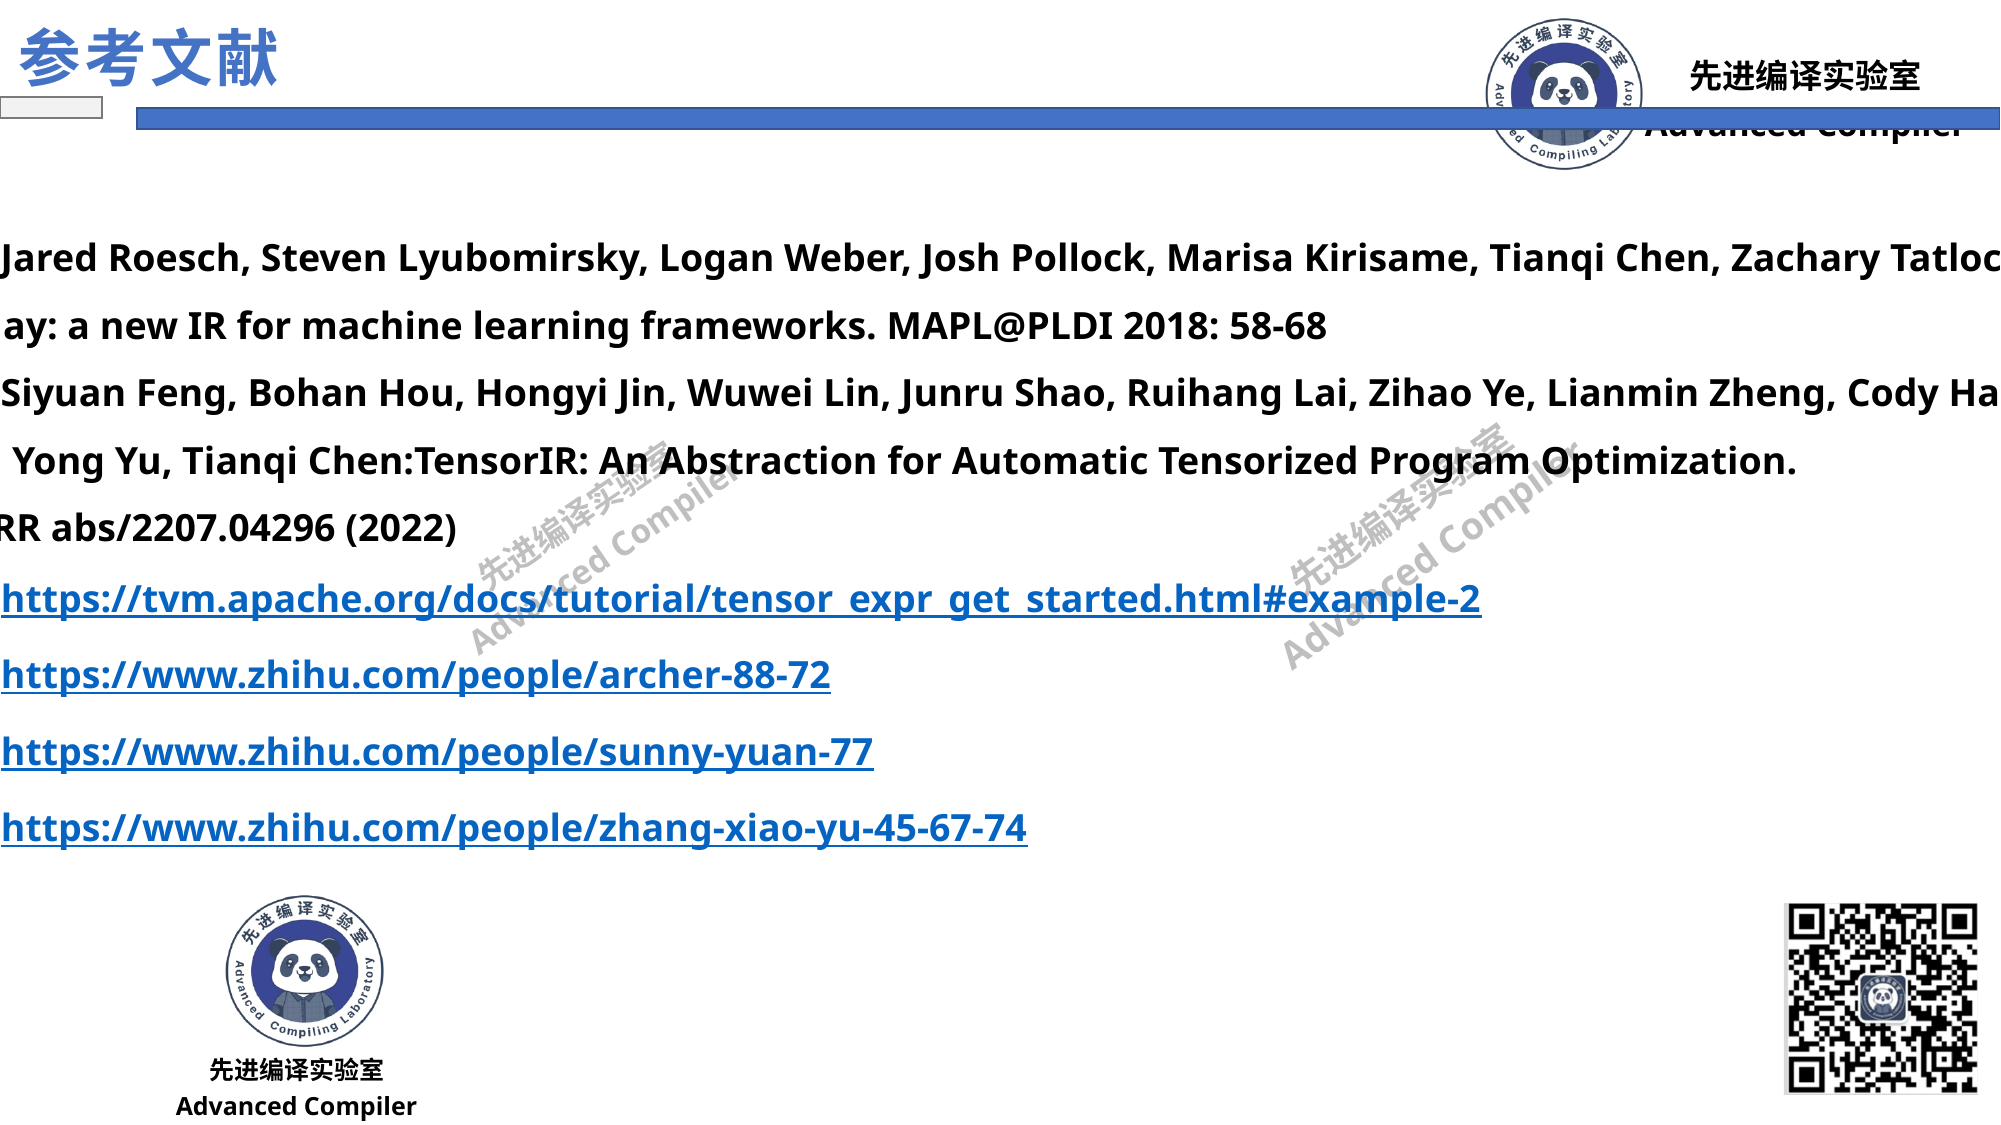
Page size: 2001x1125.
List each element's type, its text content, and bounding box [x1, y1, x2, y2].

text_box [1] Jared Roesch, Steven Lyubomirsky, Logan Weber, Josh Pollock, Marisa Kirisame, Tianqi Chen, Zachary Tatlock. Relay: a new IR for machine learning frameworks. MAPL@PLDI 2018: 58-68 [2] Siyuan Feng, Bohan Hou, Hongyi Jin, Wuwei Lin, Junru Shao, Ruihang Lai, Zihao Ye, Lianmin Zheng, Cody Hao Yu, Yong Yu, Tianqi Chen:TensorIR: An Abstraction for Automatic Tensorized Program Optimization. CoRR abs/2207.04296 (2022) [3] https://tvm.apache.org/docs/tutorial/tensor_expr_get_started.html#example-2 [4] https://www.zhihu.com/people/archer-88-72 [5] https://www.zhihu.com/people/sunny-yuan-77 [6] https://www.zhihu.com/people/zhang-xiao-yu-45-67-74 [0, 204, 2000, 863]
picture [217, 886, 392, 1054]
text_box 参考文献 [3, 11, 295, 102]
text_box [136, 107, 2000, 130]
picture [1477, 9, 1651, 107]
picture [1783, 903, 1978, 1095]
text_box [0, 96, 103, 119]
picture [1486, 130, 1642, 177]
